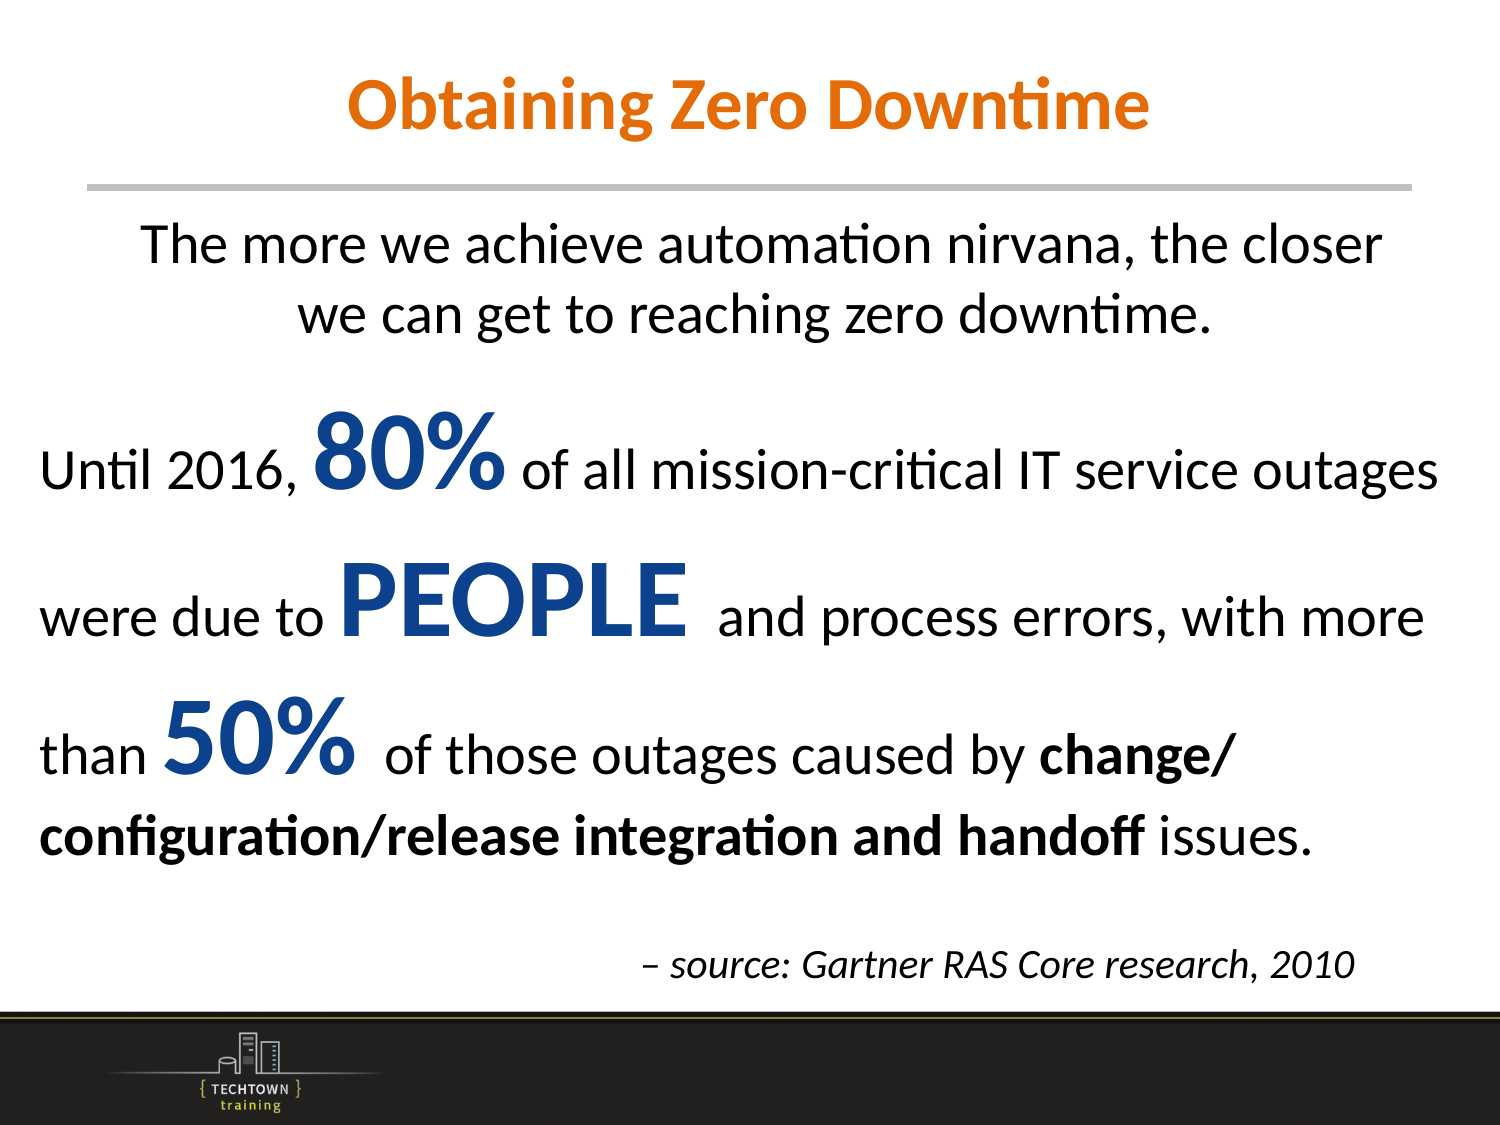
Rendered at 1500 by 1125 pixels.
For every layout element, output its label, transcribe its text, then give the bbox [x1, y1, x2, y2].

title Obtaining Zero Downtime [75, 5, 1425, 193]
list The more we achieve automation nirvana, the closer we can get to reaching zero downtime. [87, 197, 1438, 369]
picture [0, 0, 1500, 1125]
text_box Until 2016, 80% of all mission-critical IT service outages were due to PEOPLE and process errors, with more than 50% of those outages caused by change/ configuration/release integration and handoff issues. – source: Gartner RAS Core research, 2010 [24, 369, 1475, 1016]
